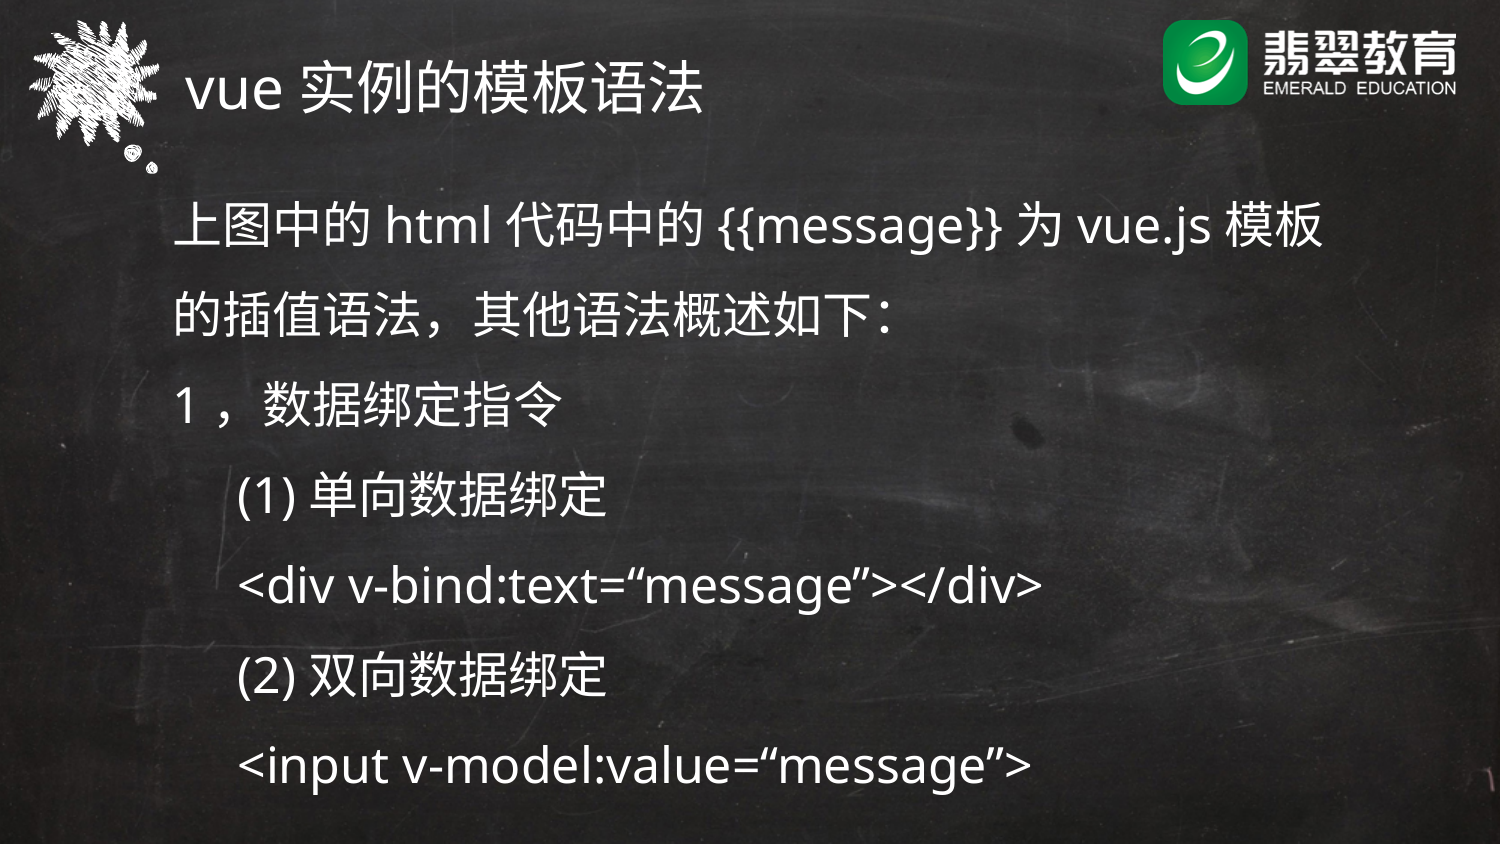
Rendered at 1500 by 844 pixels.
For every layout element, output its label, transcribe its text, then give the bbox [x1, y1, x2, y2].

picture [0, 0, 1500, 844]
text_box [29, 19, 160, 174]
text_box 上图中的html代码中的{{message}}为vue.js模板的插值语法，其他语法概述如下： 1，数据绑定指令 (1)单向数据绑定 <div v-bind:text=“message”></div> (2)双向数据绑定 <input v-model:value=“message”> [157, 156, 1382, 801]
text_box vue实例的模板语法 [171, 43, 1117, 129]
